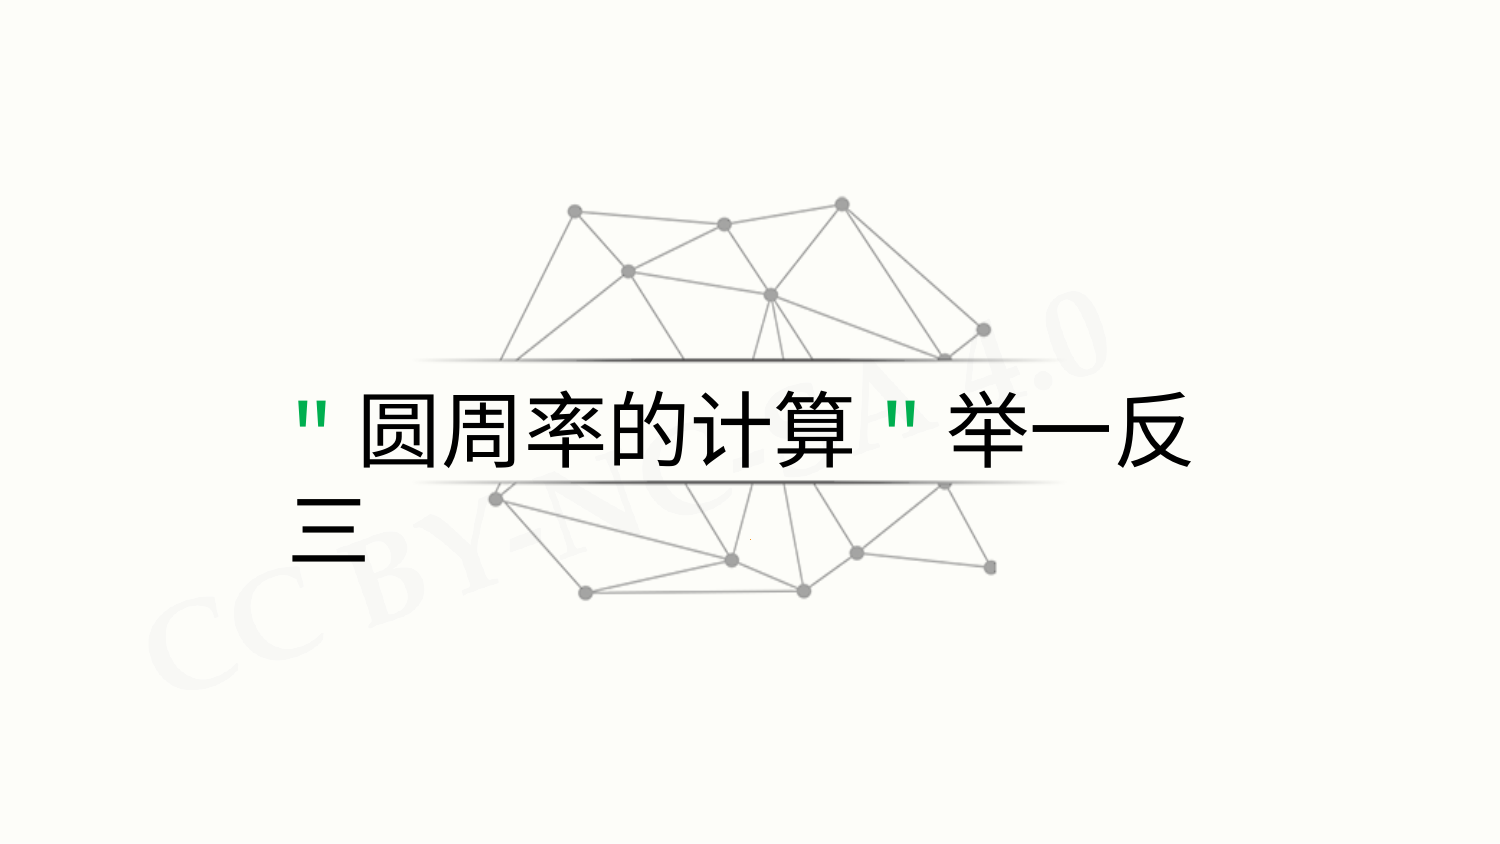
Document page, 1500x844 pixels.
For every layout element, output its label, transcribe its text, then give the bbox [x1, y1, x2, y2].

text_box [148, 495, 499, 690]
text_box [312, 578, 1128, 663]
text_box "圆周率的计算"举一反三 [285, 377, 1215, 578]
text_box [312, 173, 1128, 377]
